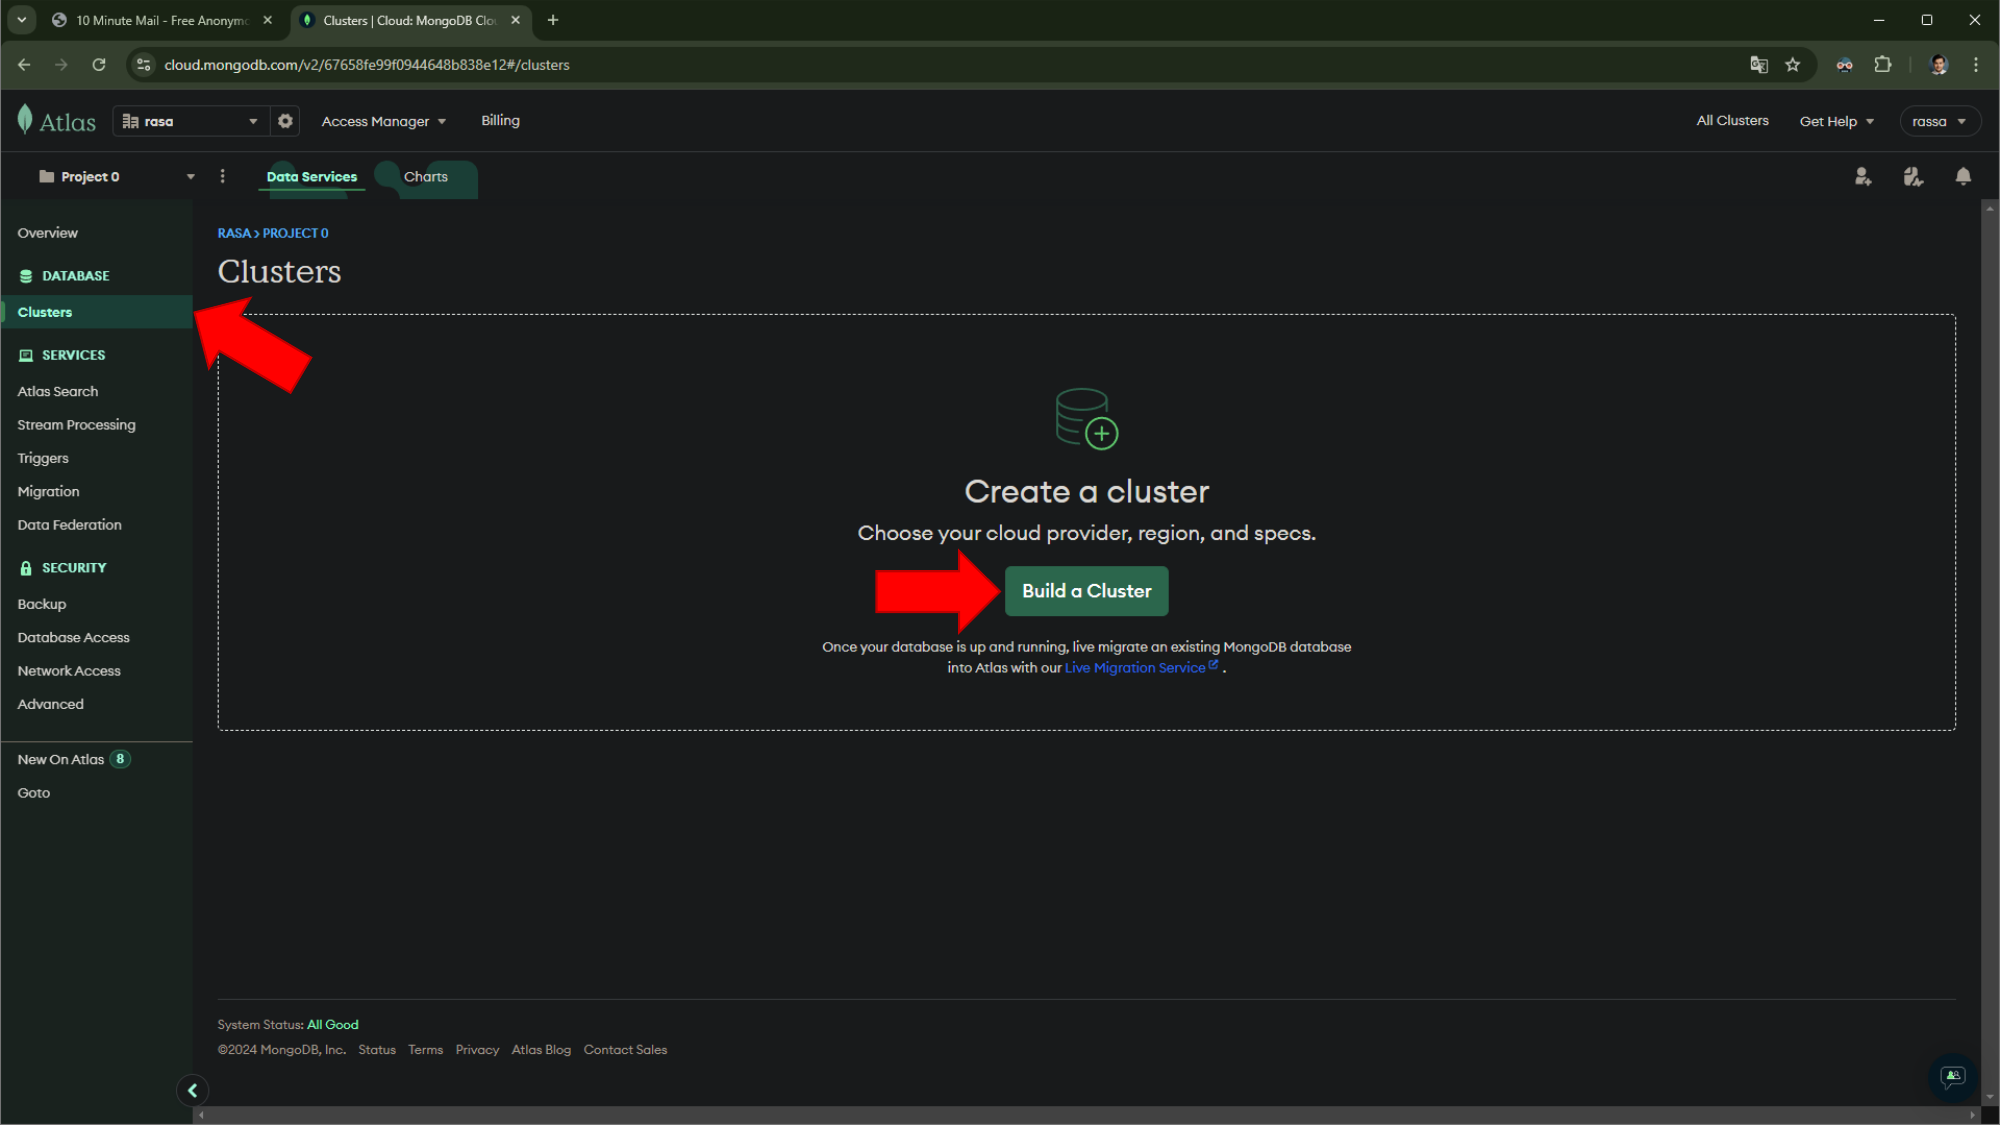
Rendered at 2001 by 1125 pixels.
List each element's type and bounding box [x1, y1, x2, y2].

list [0, 0, 2000, 1125]
